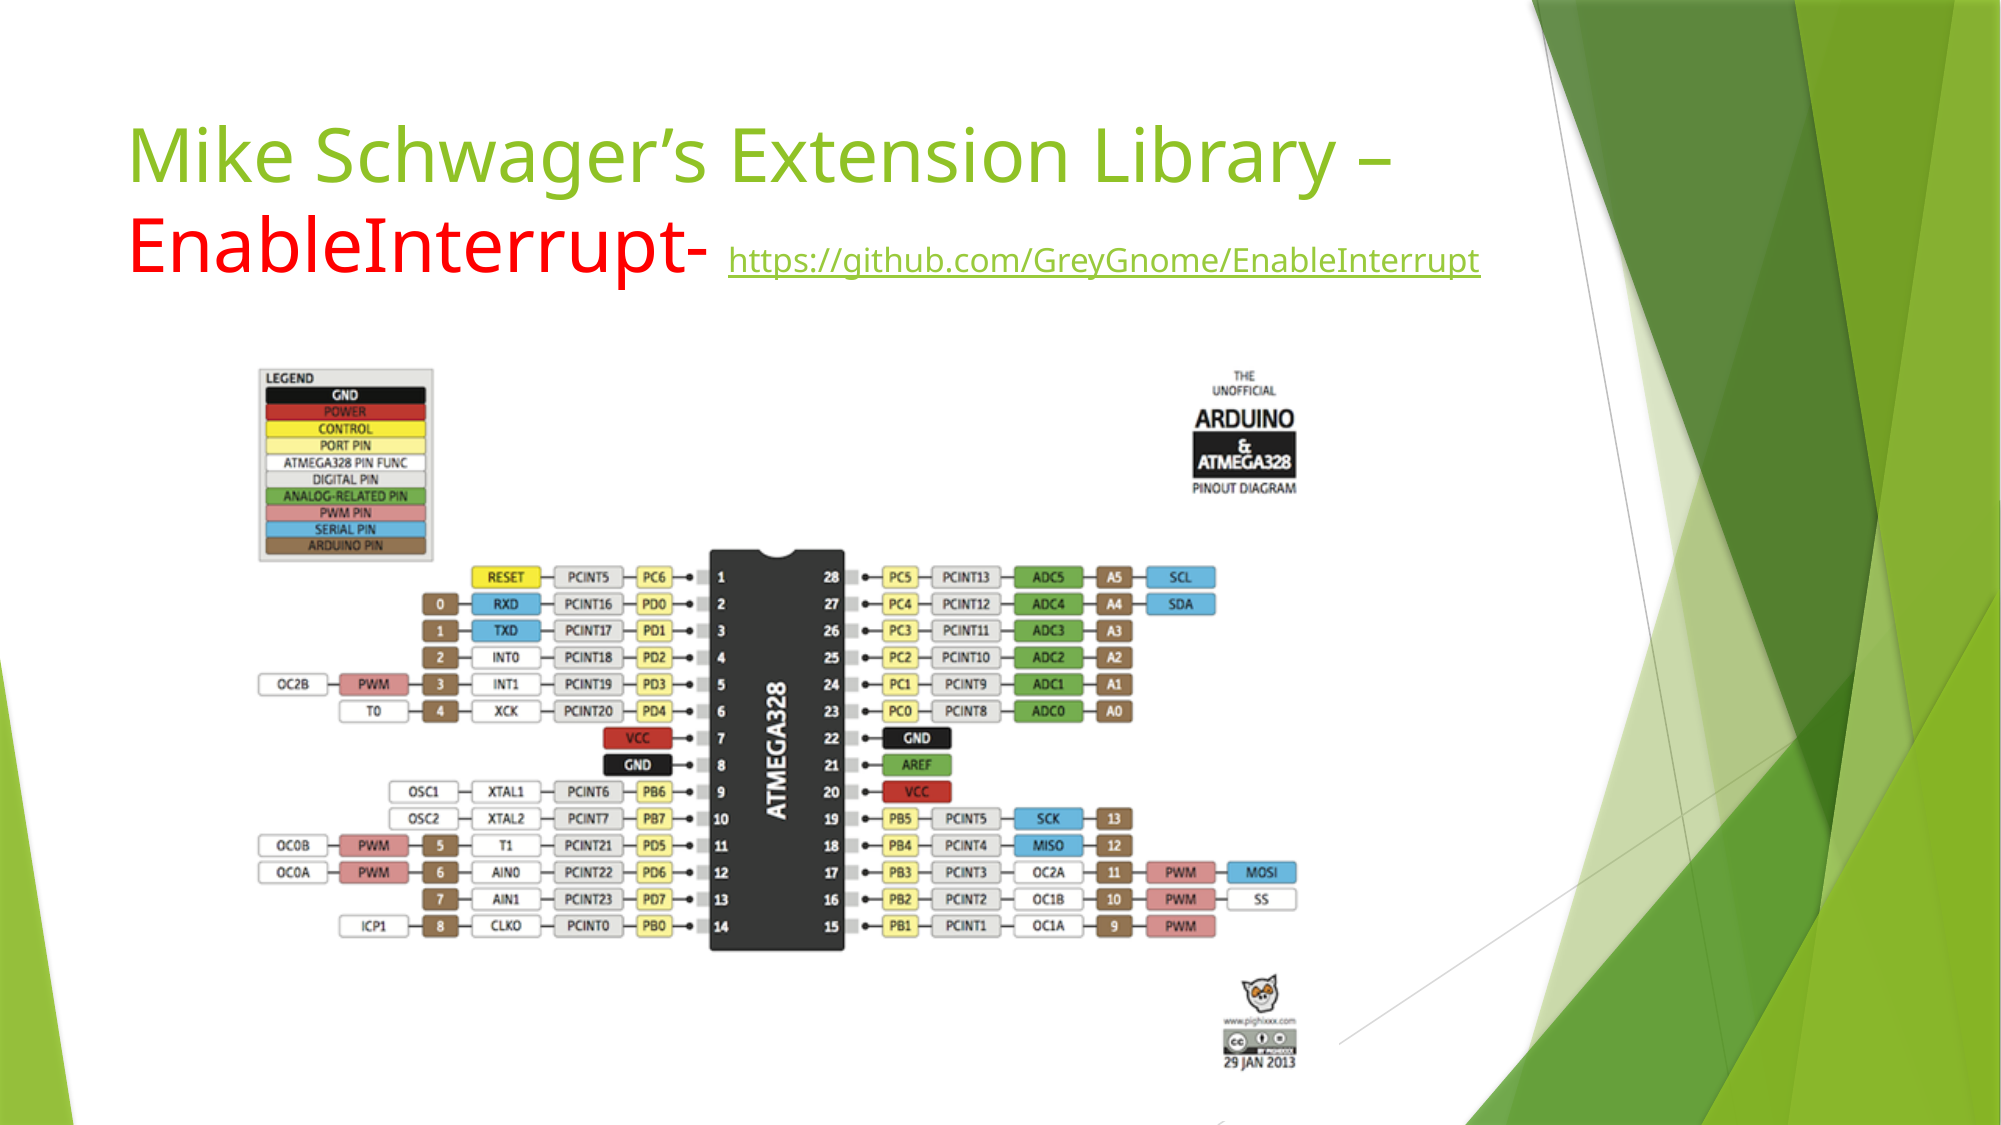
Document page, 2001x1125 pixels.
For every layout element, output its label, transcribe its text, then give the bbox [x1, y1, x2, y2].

title Mike Schwager’s Extension Library – EnableInterrupt- https://github.com/GreyGnome/EnableInterrupt [111, 99, 1522, 317]
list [215, 327, 1339, 1122]
